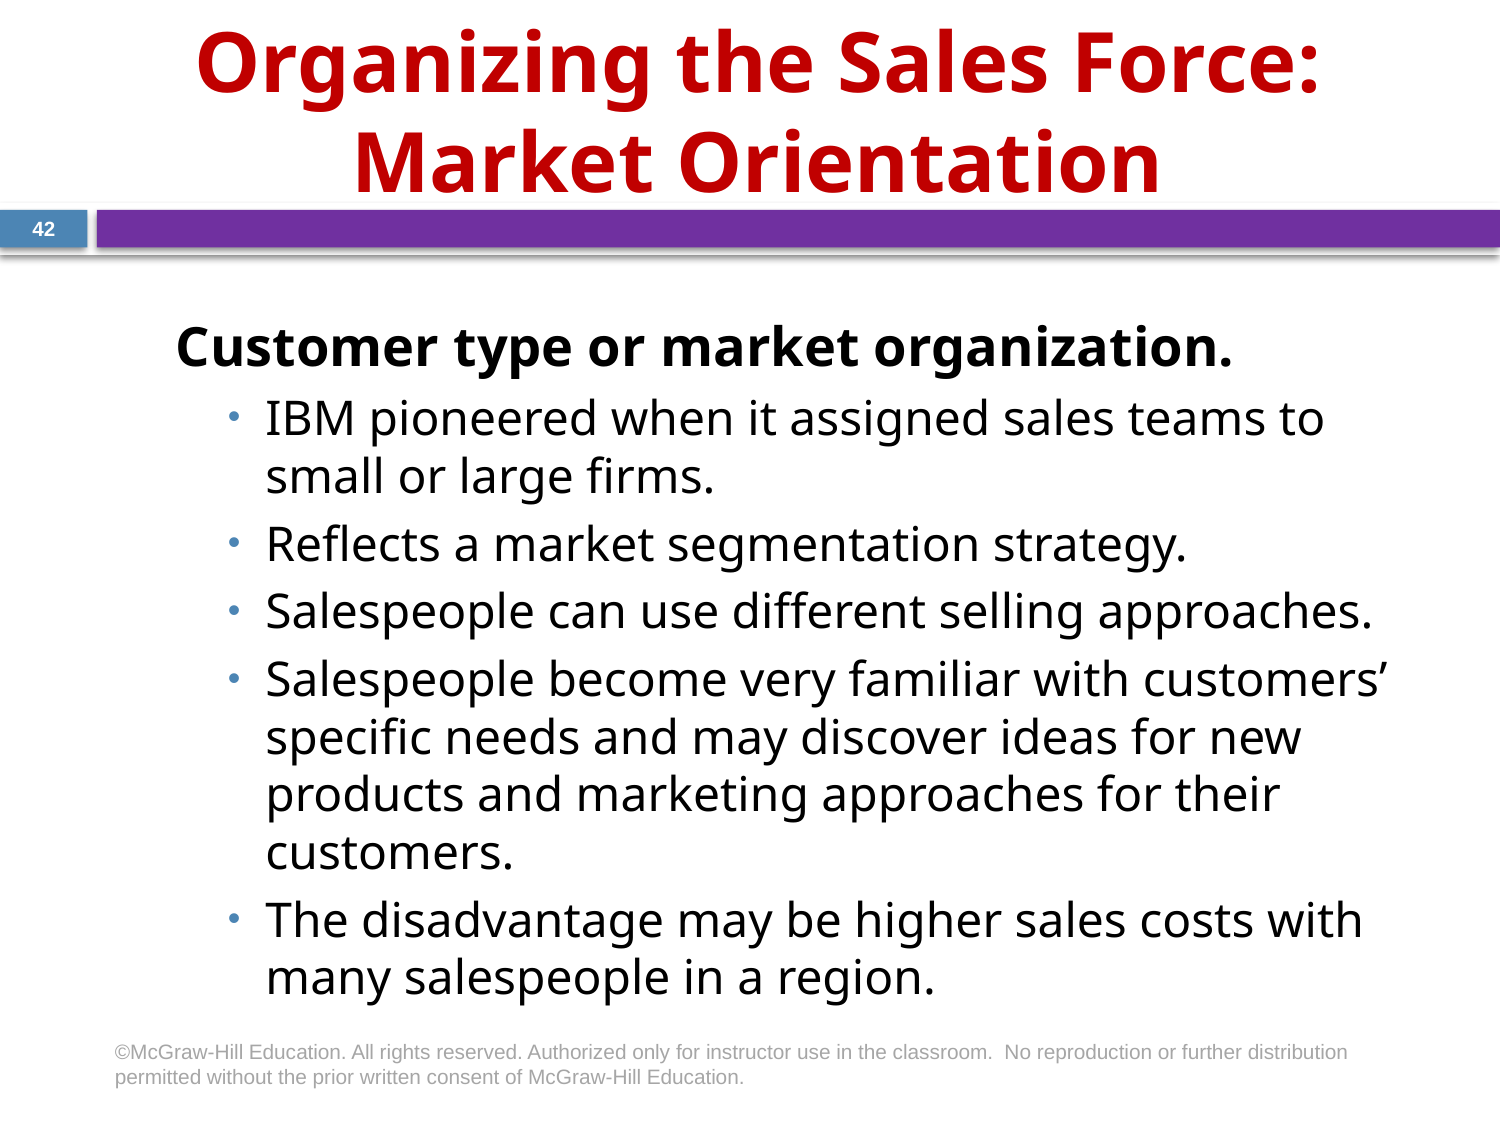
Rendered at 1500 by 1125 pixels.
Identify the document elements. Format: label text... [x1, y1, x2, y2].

slide_number 42 [0, 208, 88, 249]
footer ©McGraw-Hill Education. All rights reserved. Authorized only for instructor use in the classroom. No reproduction or further distribution permitted without the prior written consent of McGraw-Hill Education. [99, 1025, 1438, 1103]
title Organizing the Sales Force: Market Orientation [41, 89, 1475, 209]
list Customer type or market organization. IBM pioneered when it assigned sales teams to small or large firms. Reflects a market segmentation strategy. Salespeople can use different selling approaches. Salespeople become very familiar with customers’ specific needs and may discover ideas for new products and marketing approaches for their customers. The disadvantage may be higher sales costs with many salespeople in a region. [100, 304, 1439, 1043]
